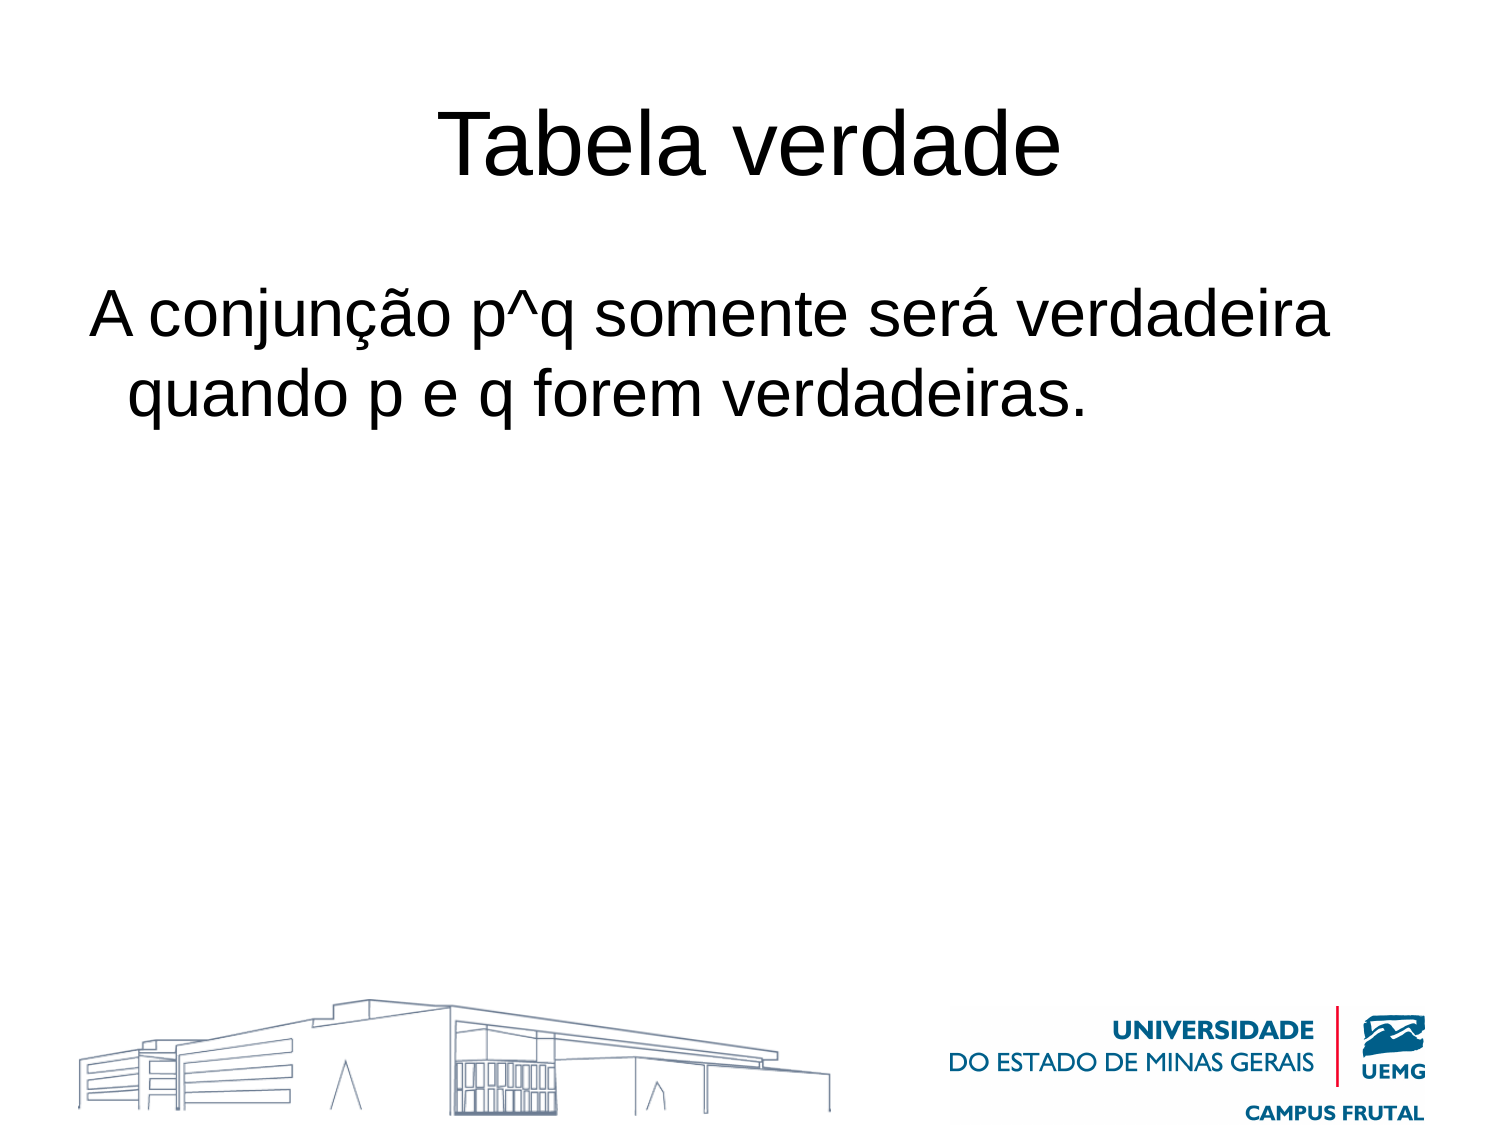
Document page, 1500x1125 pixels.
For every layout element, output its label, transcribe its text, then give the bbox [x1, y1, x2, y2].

picture [78, 999, 831, 1116]
list A conjunção p^q somente será verdadeira quando p e q forem verdadeiras. [75, 262, 1425, 988]
picture [950, 1006, 1425, 1125]
picture [1415, 1067, 1425, 1075]
picture [953, 1056, 963, 1068]
title Tabela verdade [75, 45, 1425, 233]
picture [1391, 1028, 1410, 1038]
picture [1371, 1020, 1416, 1030]
